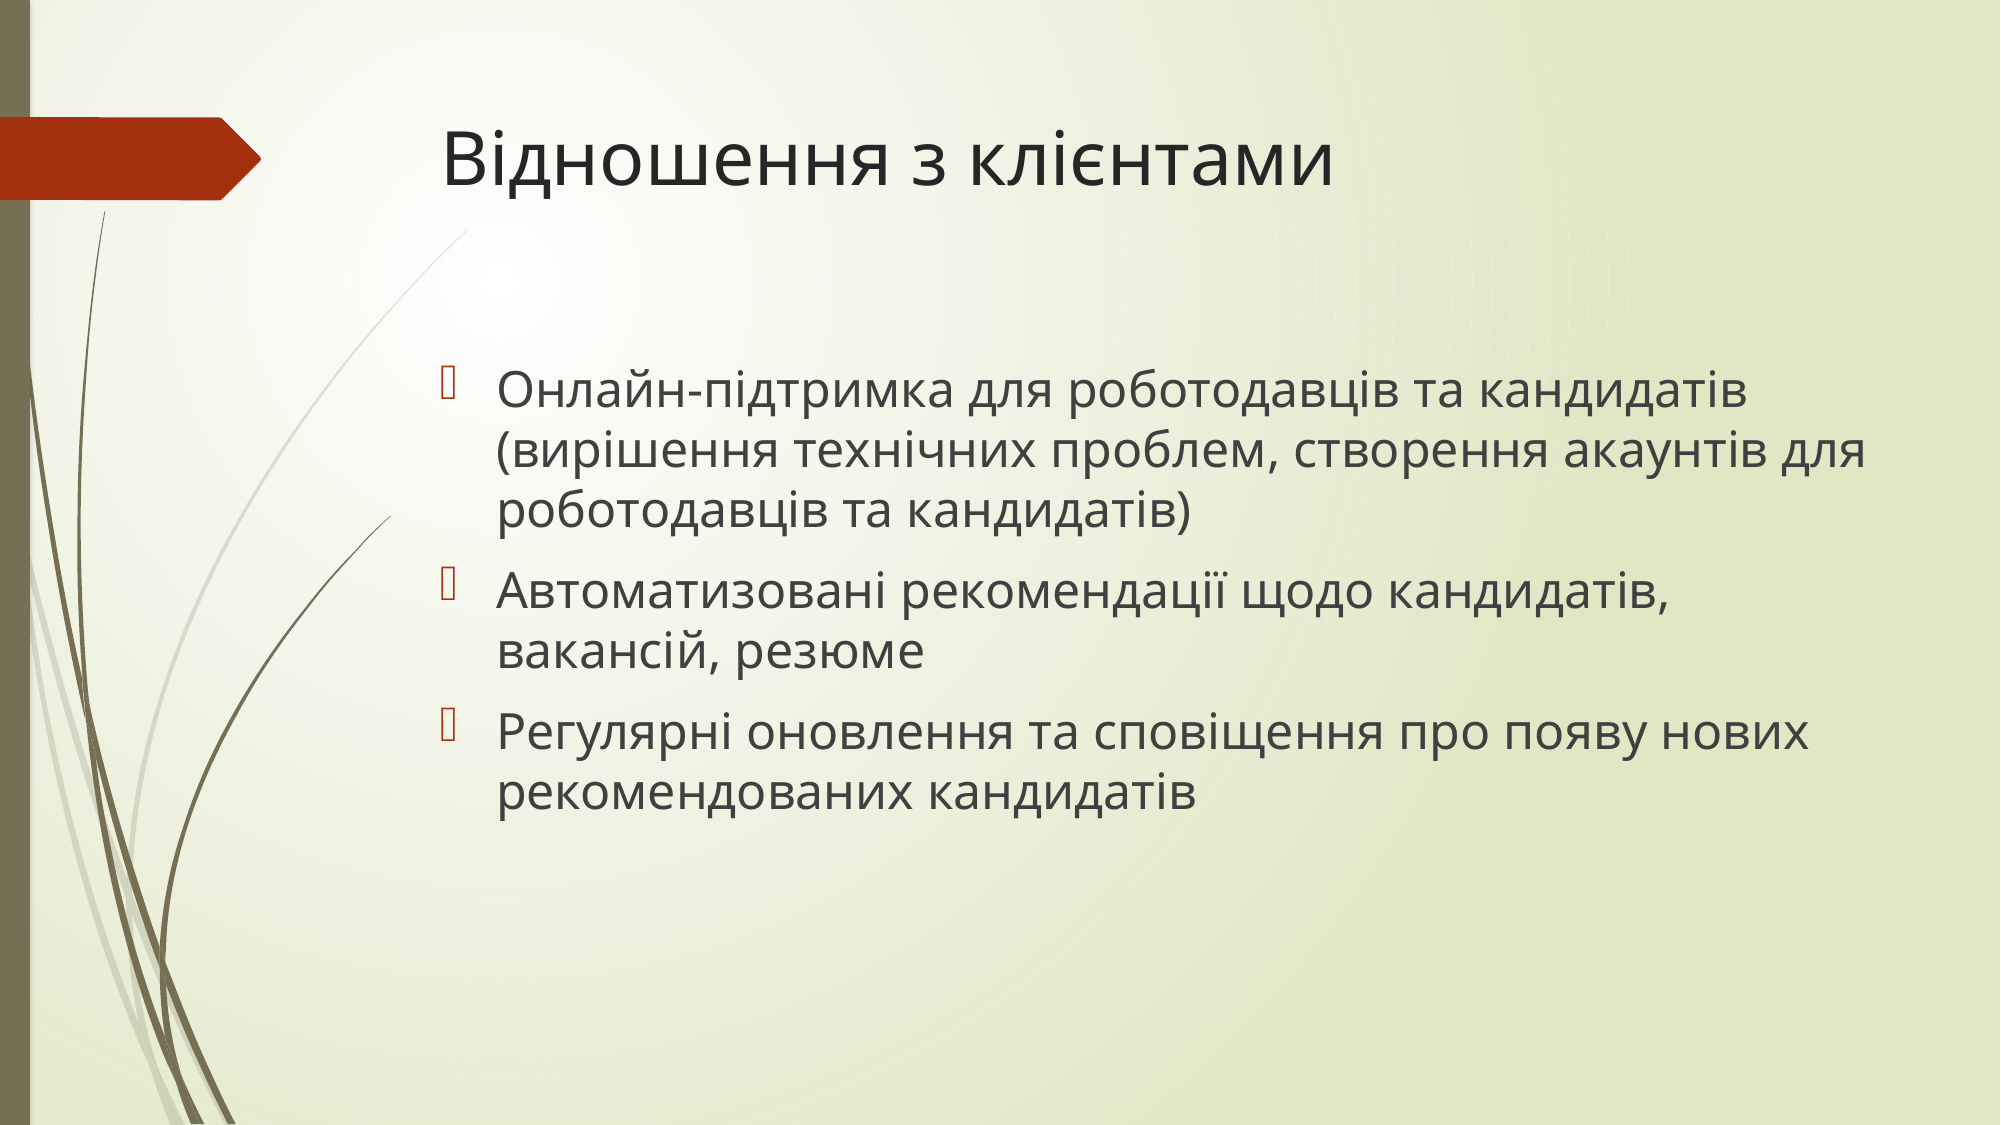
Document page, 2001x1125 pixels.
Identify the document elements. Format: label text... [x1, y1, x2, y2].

list Онлайн-підтримка для роботодавців та кандидатів (вирішення технічних проблем, створення акаунтів для роботодавців та кандидатів) Автоматизовані рекомендації щодо кандидатів, вакансій, резюме Регулярні оновлення та сповіщення про появу нових рекомендованих кандидатів [424, 350, 1888, 970]
title Відношення з клієнтами [425, 102, 1888, 313]
